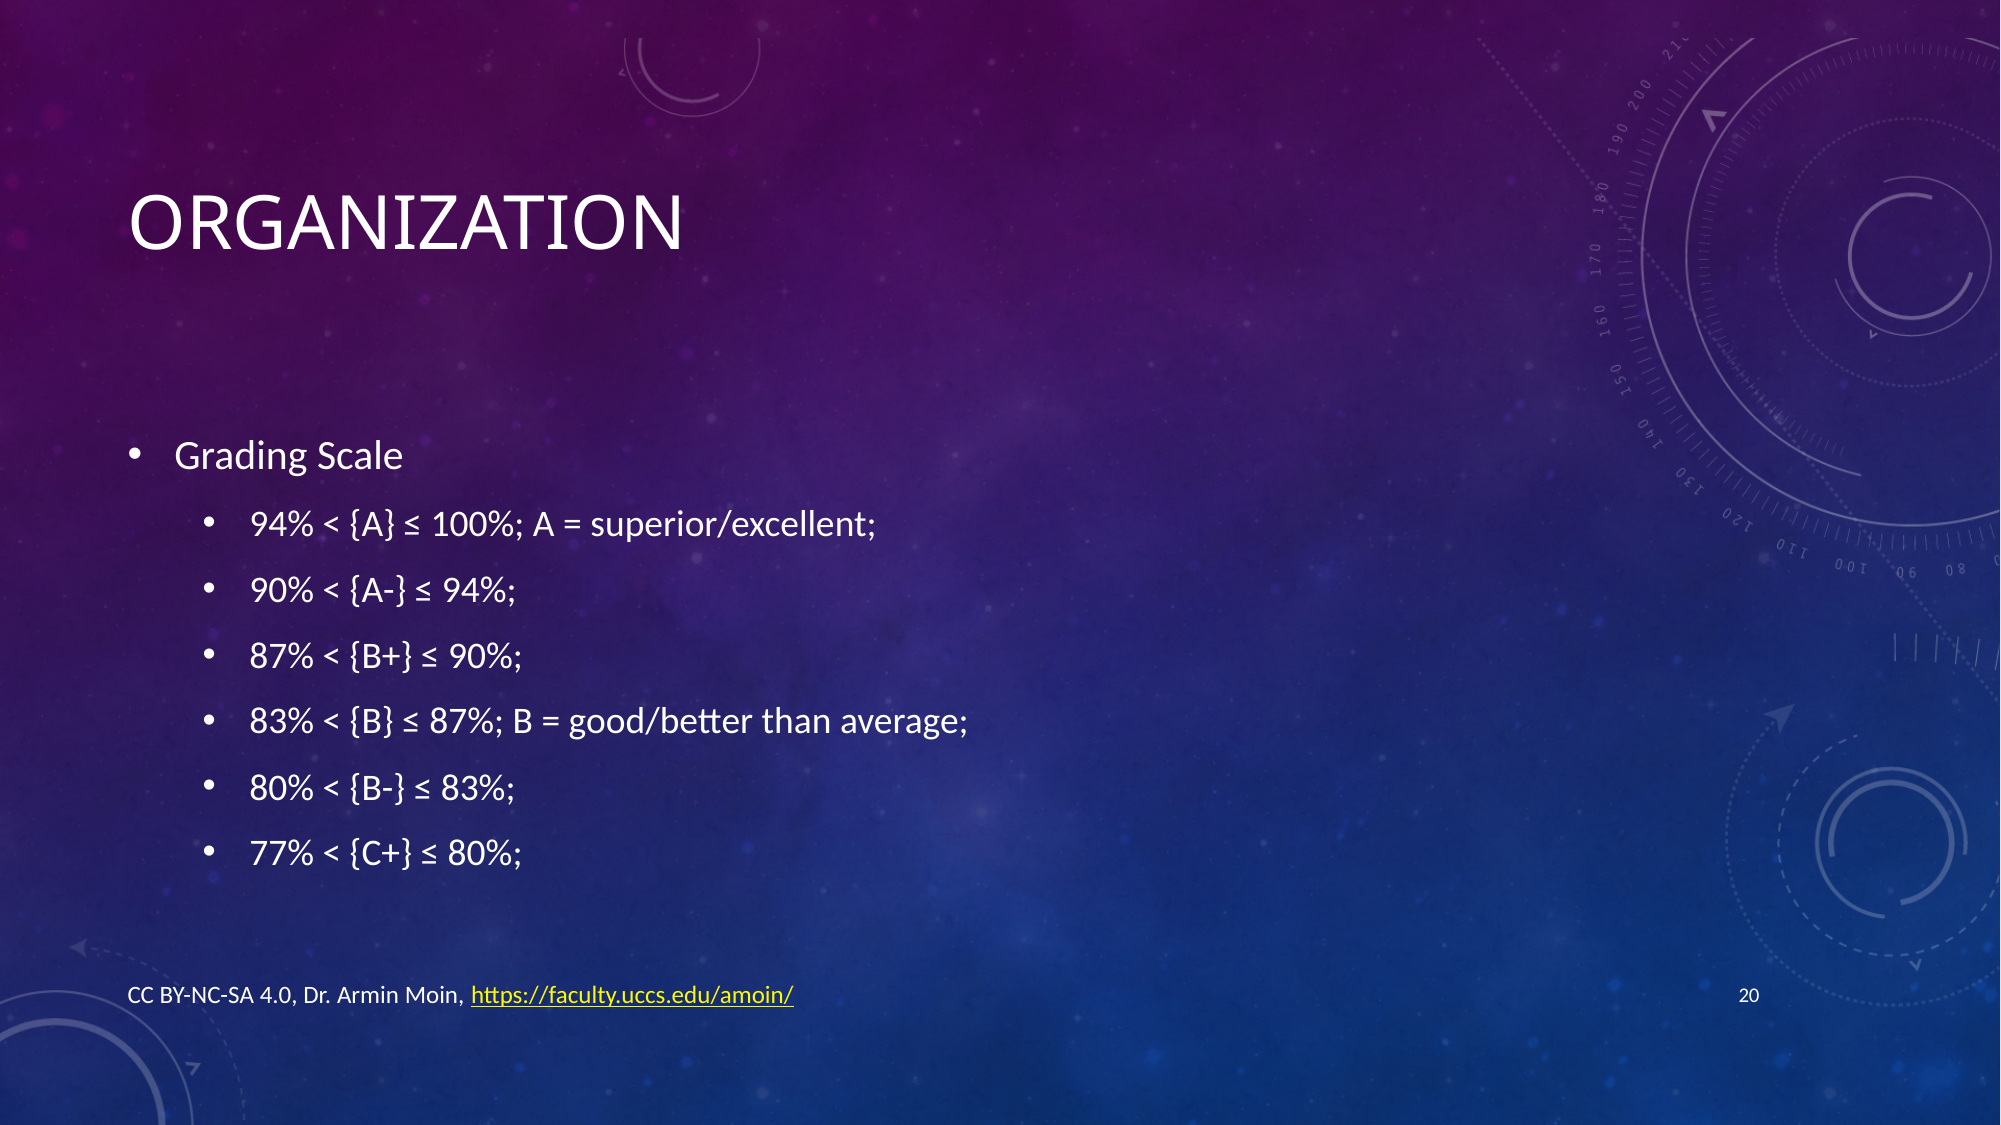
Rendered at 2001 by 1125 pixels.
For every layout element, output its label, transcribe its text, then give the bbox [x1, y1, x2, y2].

list Grading Scale 94% < {A} ≤ 100%; A = superior/excellent; 90% < {A-} ≤ 94%; 87% < {B+} ≤ 90%; 83% < {B} ≤ 87%; B = good/better than average; 80% < {B-} ≤ 83%; 77% < {C+} ≤ 80%; [112, 351, 1775, 950]
slide_number 20 [1684, 963, 1775, 1025]
footer CC BY-NC-SA 4.0, Dr. Armin Moin, https://faculty.uccs.edu/amoin/ [112, 963, 1397, 1025]
picture [0, 0, 2001, 1125]
title Organization [112, 99, 1775, 339]
